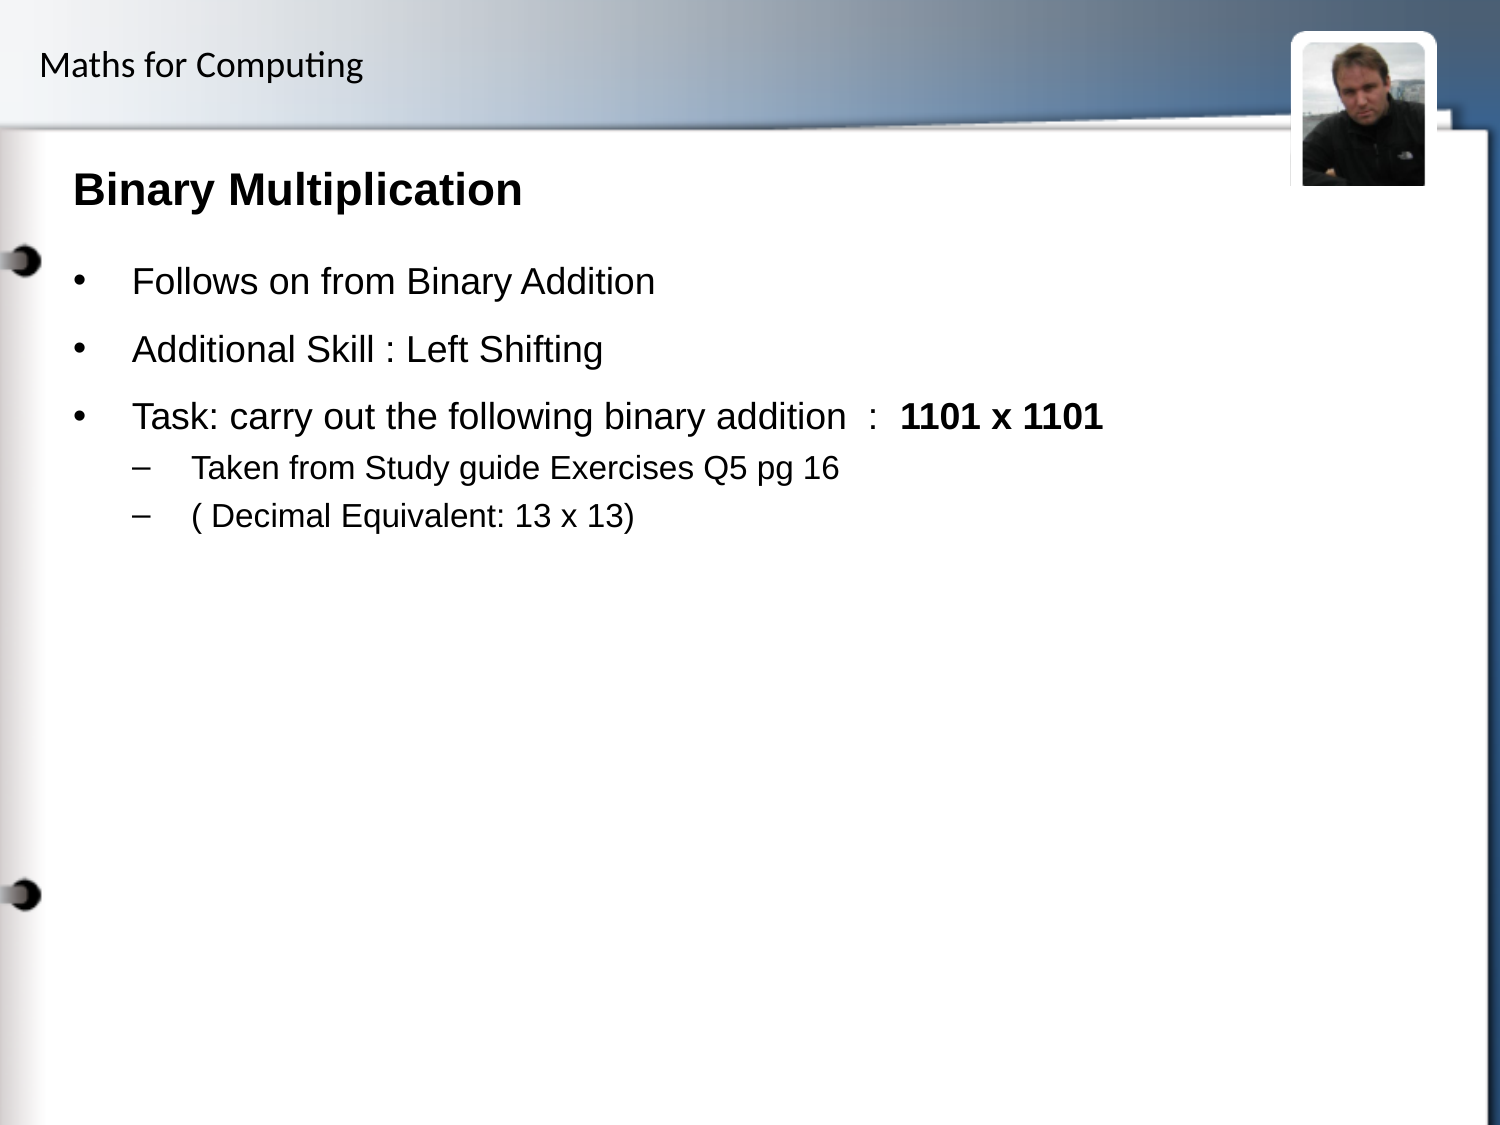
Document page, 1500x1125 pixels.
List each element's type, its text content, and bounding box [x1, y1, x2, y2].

title Binary Multiplication [57, 152, 1277, 217]
picture [0, 0, 1500, 1125]
list Follows on from Binary Addition Additional Skill : Left Shifting Task: carry out the following binary addition : 1101 x 1101 Taken from Study guide Exercises Q5 pg 16 ( Decimal Equivalent: 13 x 13) [58, 249, 1430, 1089]
